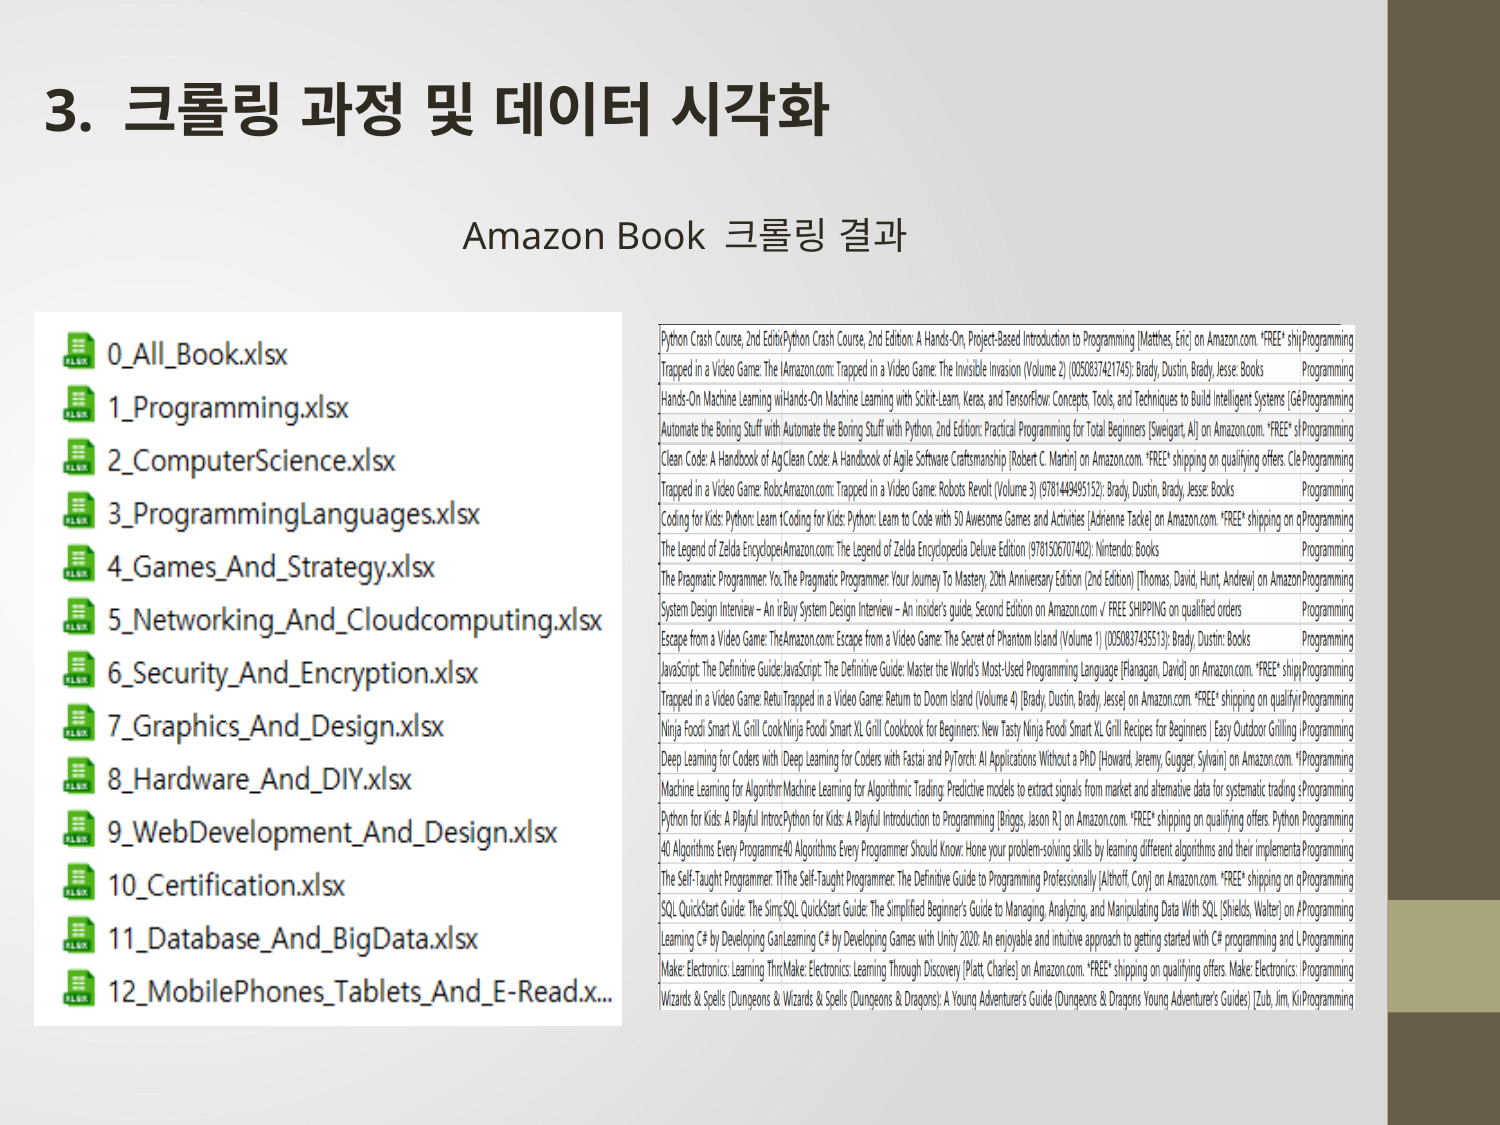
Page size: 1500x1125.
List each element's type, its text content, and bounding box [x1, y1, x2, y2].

text_box 3. 크롤링 과정 및 데이터 시각화 [29, 30, 892, 151]
text_box Amazon Book 크롤링 결과 [431, 182, 939, 265]
picture [657, 323, 1355, 1011]
picture [34, 311, 622, 1027]
